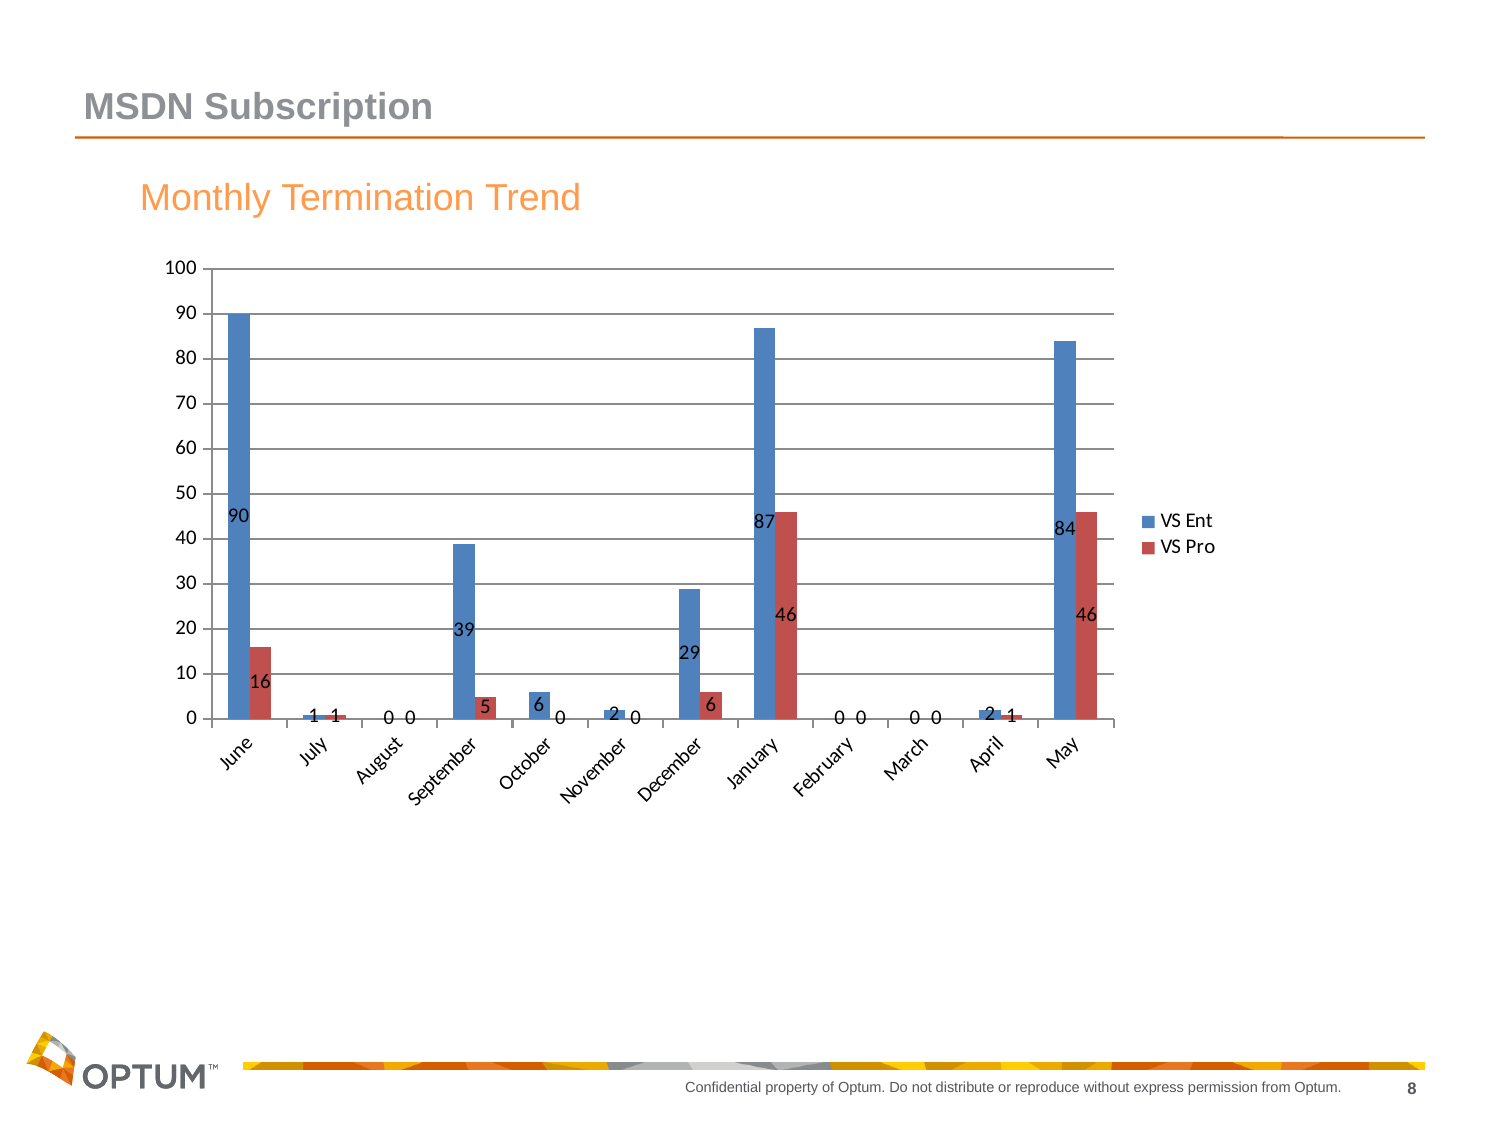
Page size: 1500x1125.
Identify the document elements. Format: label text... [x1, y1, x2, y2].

text_box Monthly Termination Trend [124, 165, 726, 226]
text_box MSDN Subscription [68, 74, 809, 135]
chart [141, 246, 1236, 824]
picture [243, 1062, 1425, 1070]
